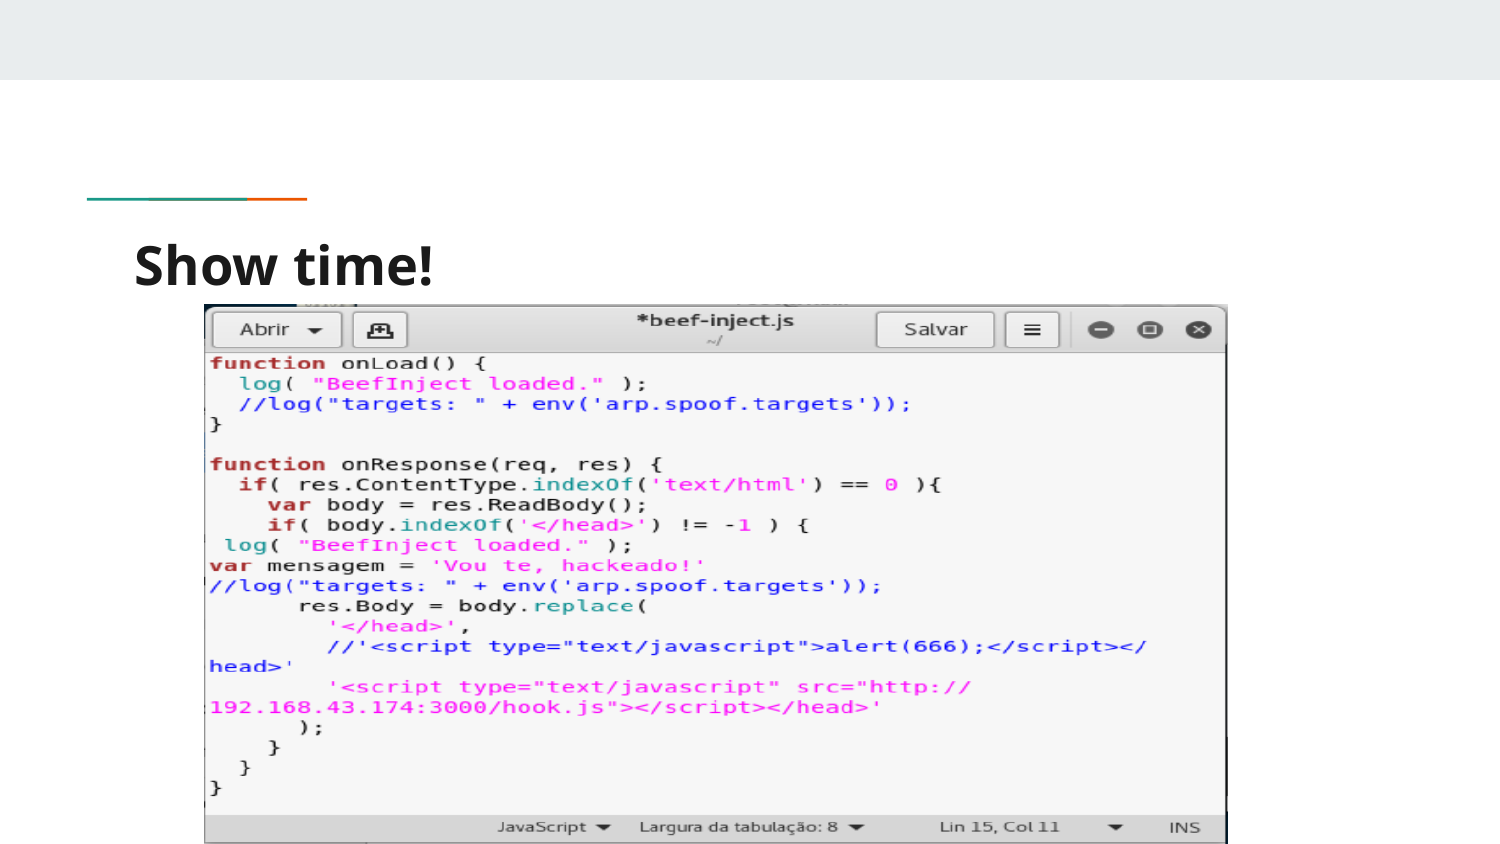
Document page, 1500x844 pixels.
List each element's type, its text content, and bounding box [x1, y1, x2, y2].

picture [203, 303, 1229, 844]
title Show time! [119, 216, 1381, 305]
